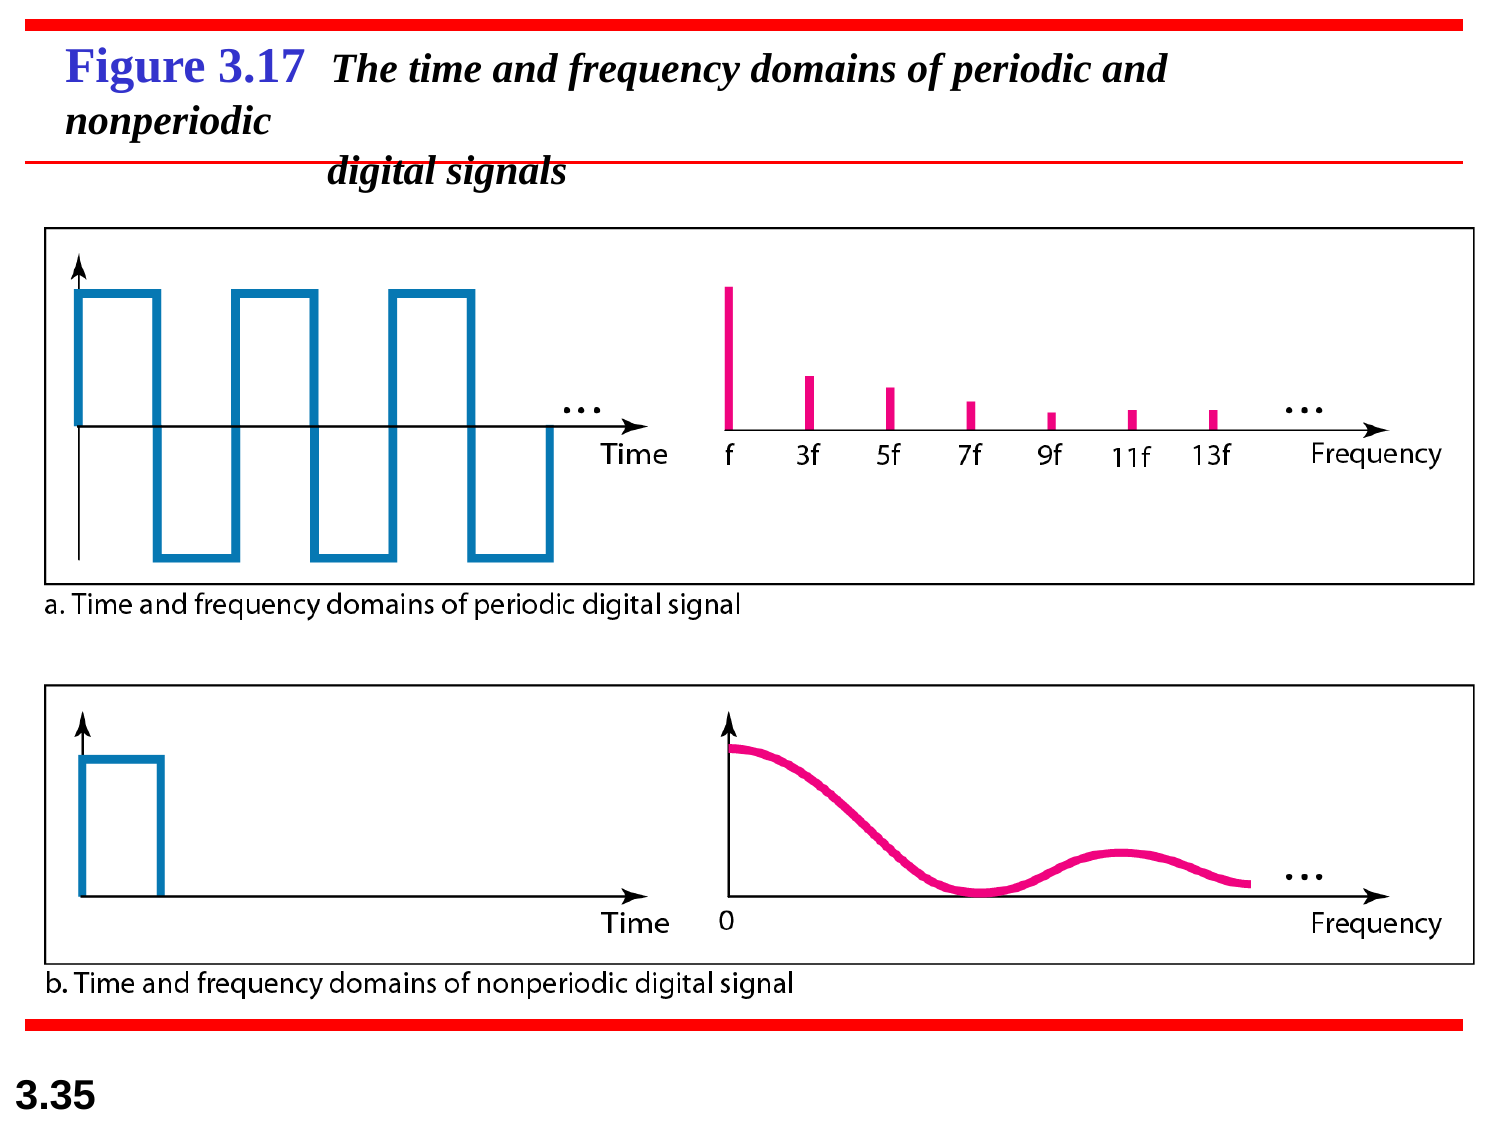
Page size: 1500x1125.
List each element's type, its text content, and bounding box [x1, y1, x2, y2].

text_box 3.‹#› [0, 1049, 313, 1125]
picture [44, 227, 1476, 1001]
text_box Figure 3.17 The time and frequency domains of periodic and nonperiodic digital signals [49, 34, 1397, 161]
text_box Figure 3.17 The time and frequency domains of periodic and nonperiodic digital signals [49, 171, 1397, 200]
